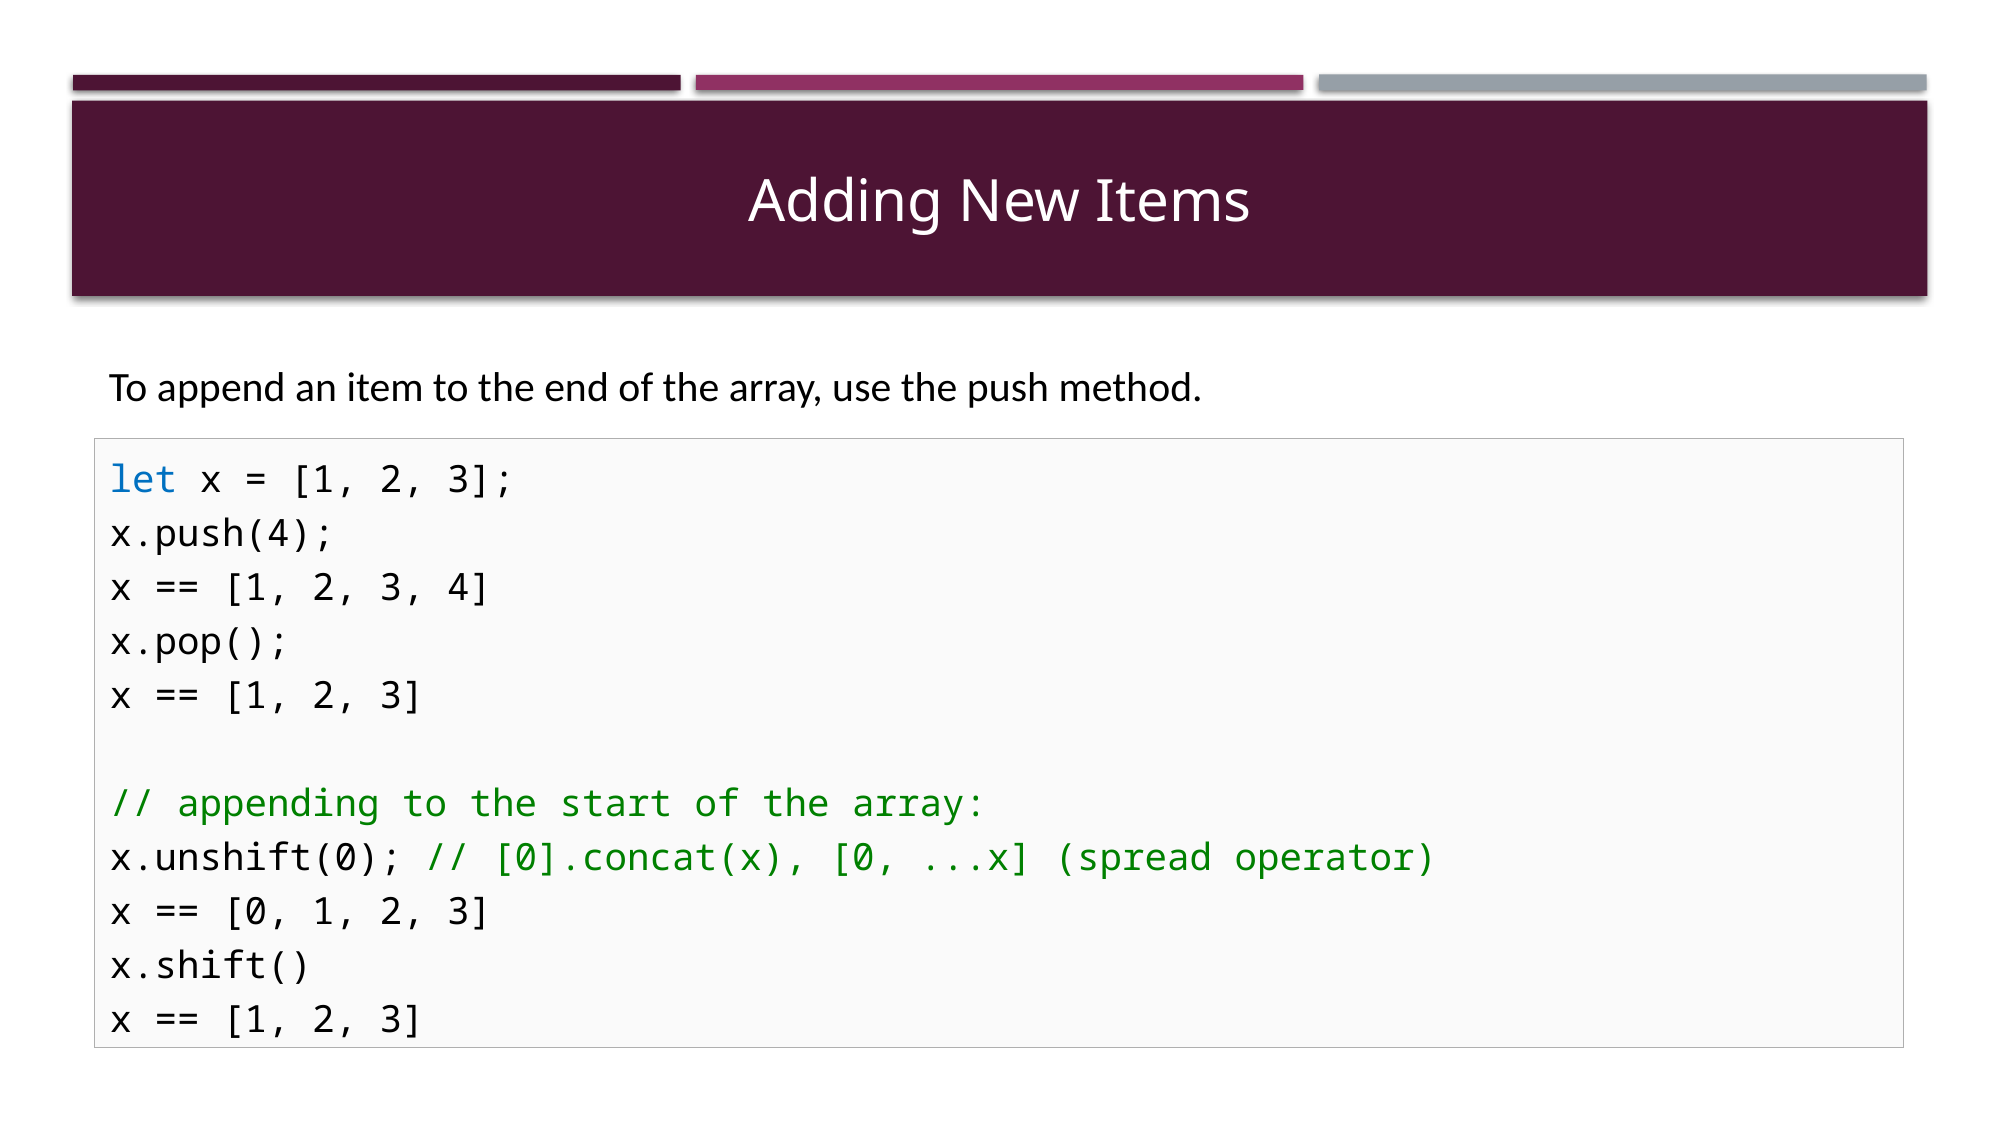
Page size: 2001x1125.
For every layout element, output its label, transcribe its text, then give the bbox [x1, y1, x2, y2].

text_box let x = [1, 2, 3]; x.push(4); x == [1, 2, 3, 4] x.pop(); x == [1, 2, 3] // appending to the start of the array: x.unshift(0); // [0].concat(x), [0, ...x] (spread operator) x == [0, 1, 2, 3] x.shift() x == [1, 2, 3] [94, 438, 1904, 1048]
title Adding New Items [95, 152, 1905, 241]
text_box To append an item to the end of the array, use the push method. [93, 342, 1219, 417]
